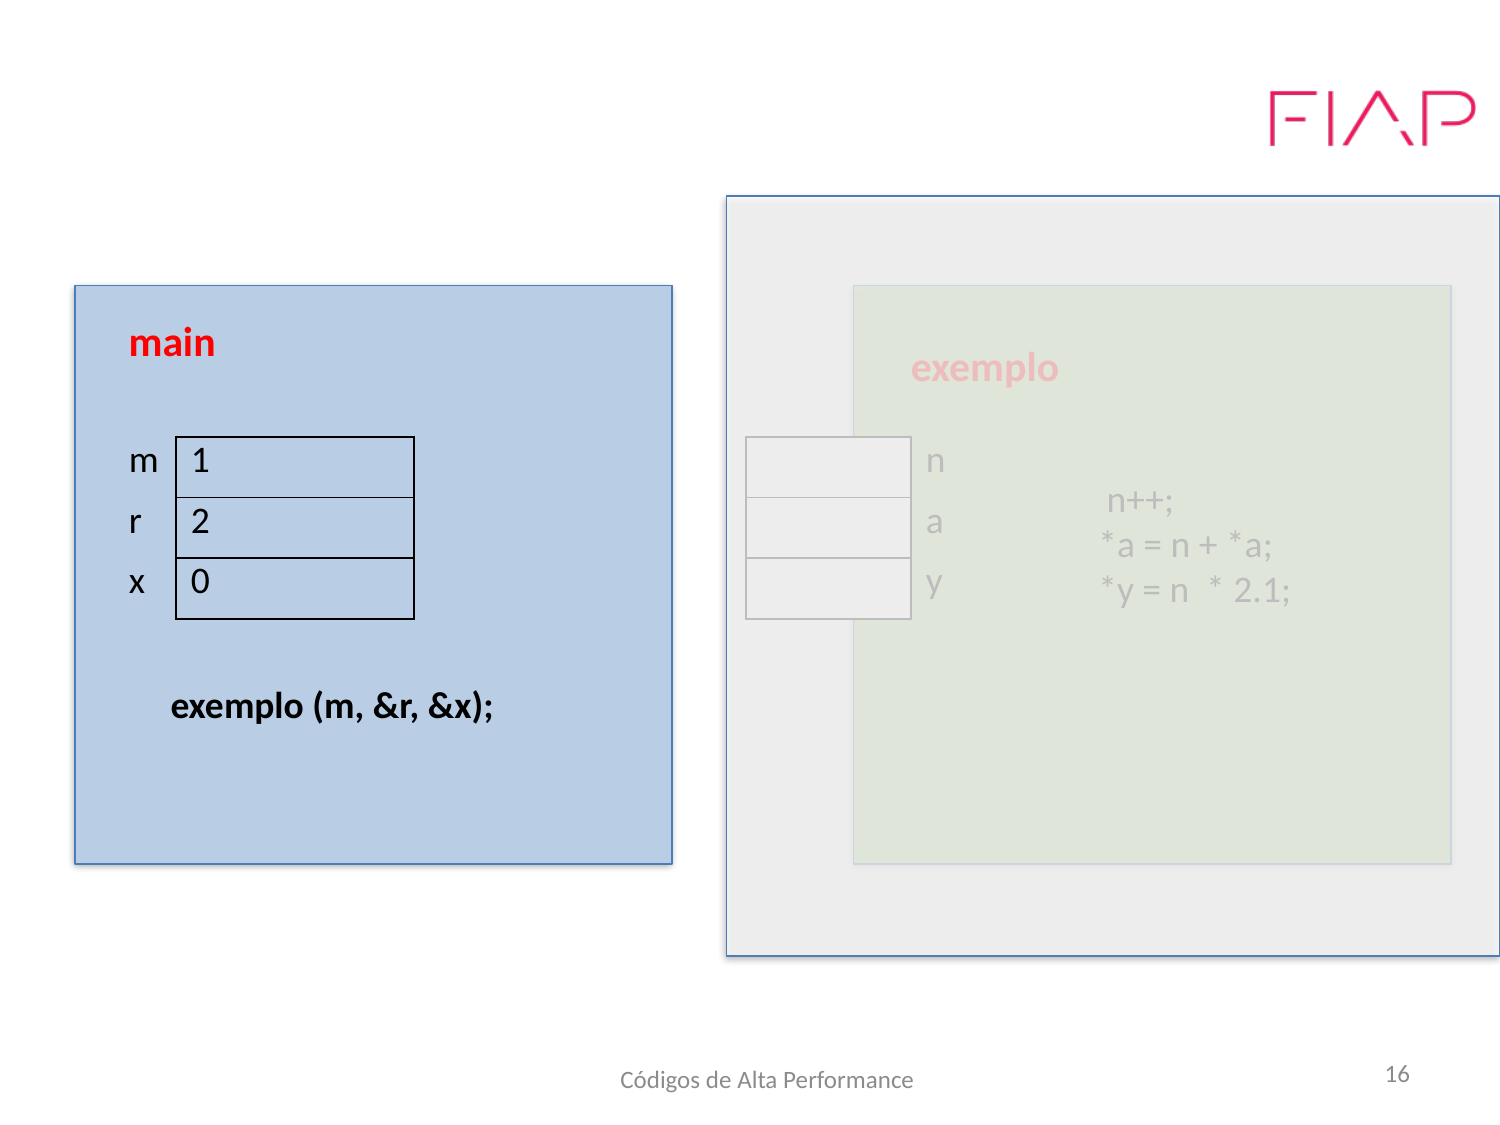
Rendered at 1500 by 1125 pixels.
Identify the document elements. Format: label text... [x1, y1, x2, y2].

table_header m [114, 437, 175, 497]
slide_number 16 [1074, 1042, 1425, 1103]
table_cell r [114, 497, 175, 558]
footer Códigos de Alta Performance [480, 1031, 1055, 1125]
table_header 1 [177, 438, 413, 497]
table_cell x [114, 558, 175, 619]
picture [1246, 35, 1500, 195]
text_box [74, 285, 673, 865]
text_box main [113, 307, 293, 373]
text_box [726, 195, 1500, 957]
table_cell 2 [177, 498, 413, 557]
table_cell 0 [177, 559, 413, 618]
text_box exemplo (m, &r, &x); [155, 673, 510, 734]
